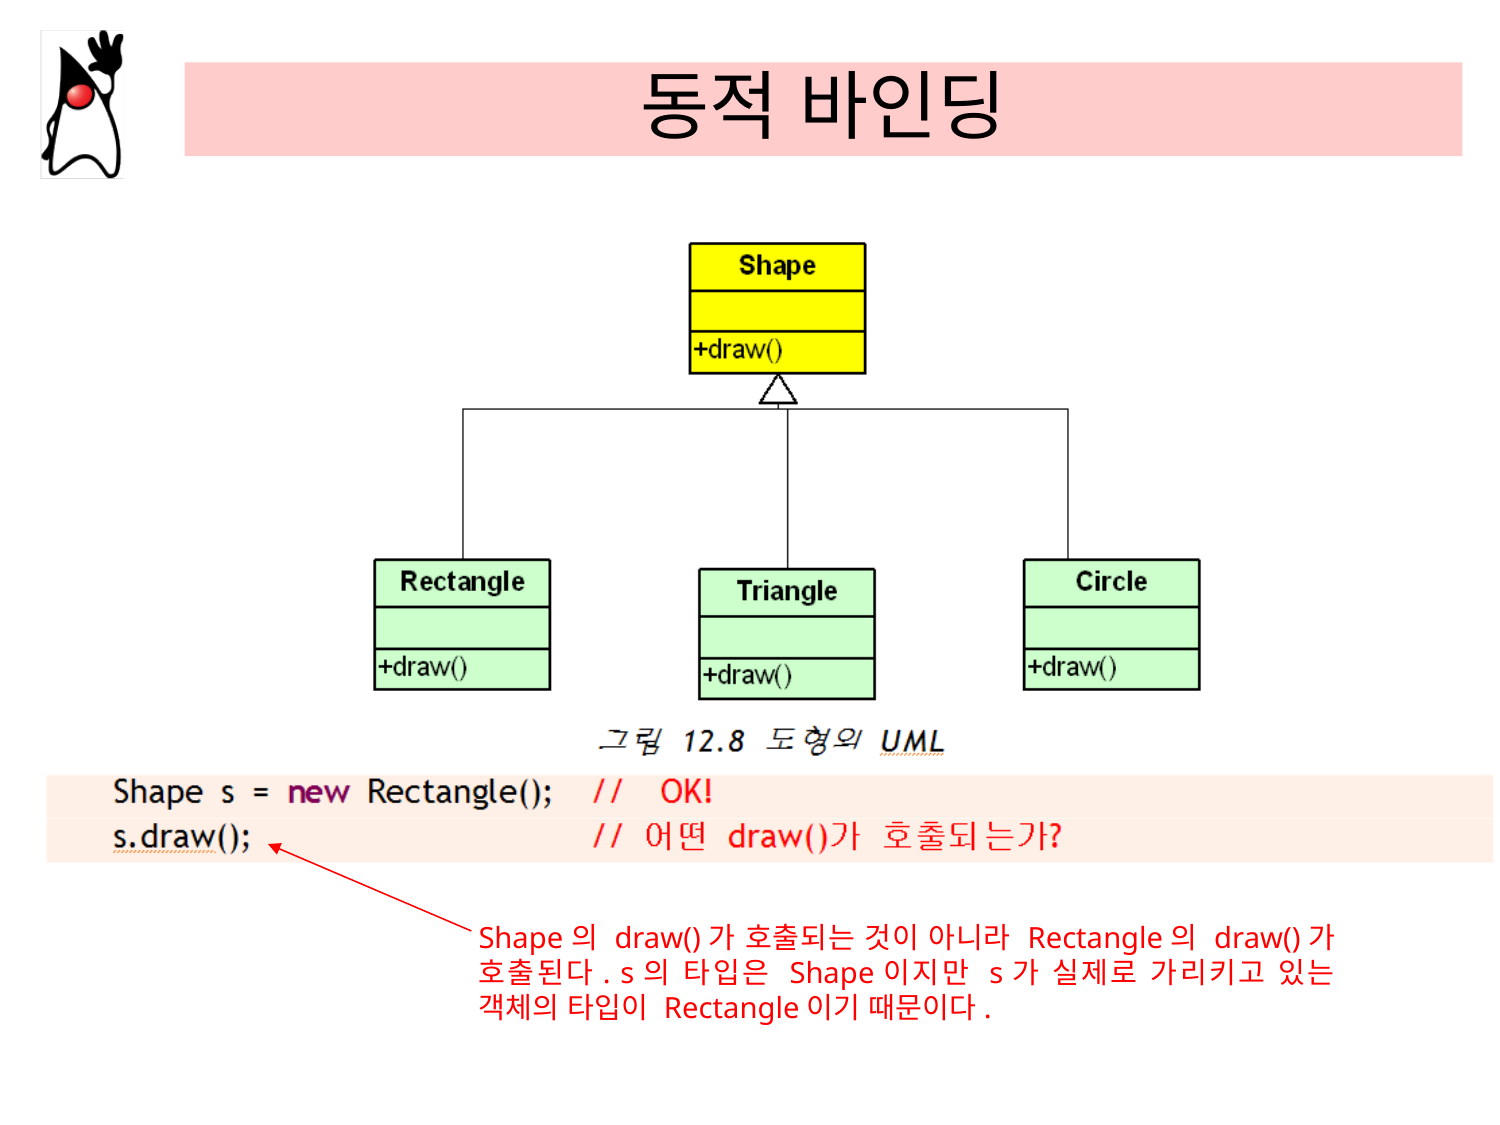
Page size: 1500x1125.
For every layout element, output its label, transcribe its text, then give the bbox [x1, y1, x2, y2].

title 동적 바인딩 [184, 62, 1463, 157]
picture [39, 30, 124, 179]
picture [37, 230, 1500, 872]
text_box Shape의 draw()가 호출되는 것이 아니라 Rectangle의 draw()가 호출된다. s의 타입은 Shape이지만 s가 실제로 가리키고 있는 객체의 타입이 Rectangle이기 때문이다. [463, 912, 1350, 1032]
